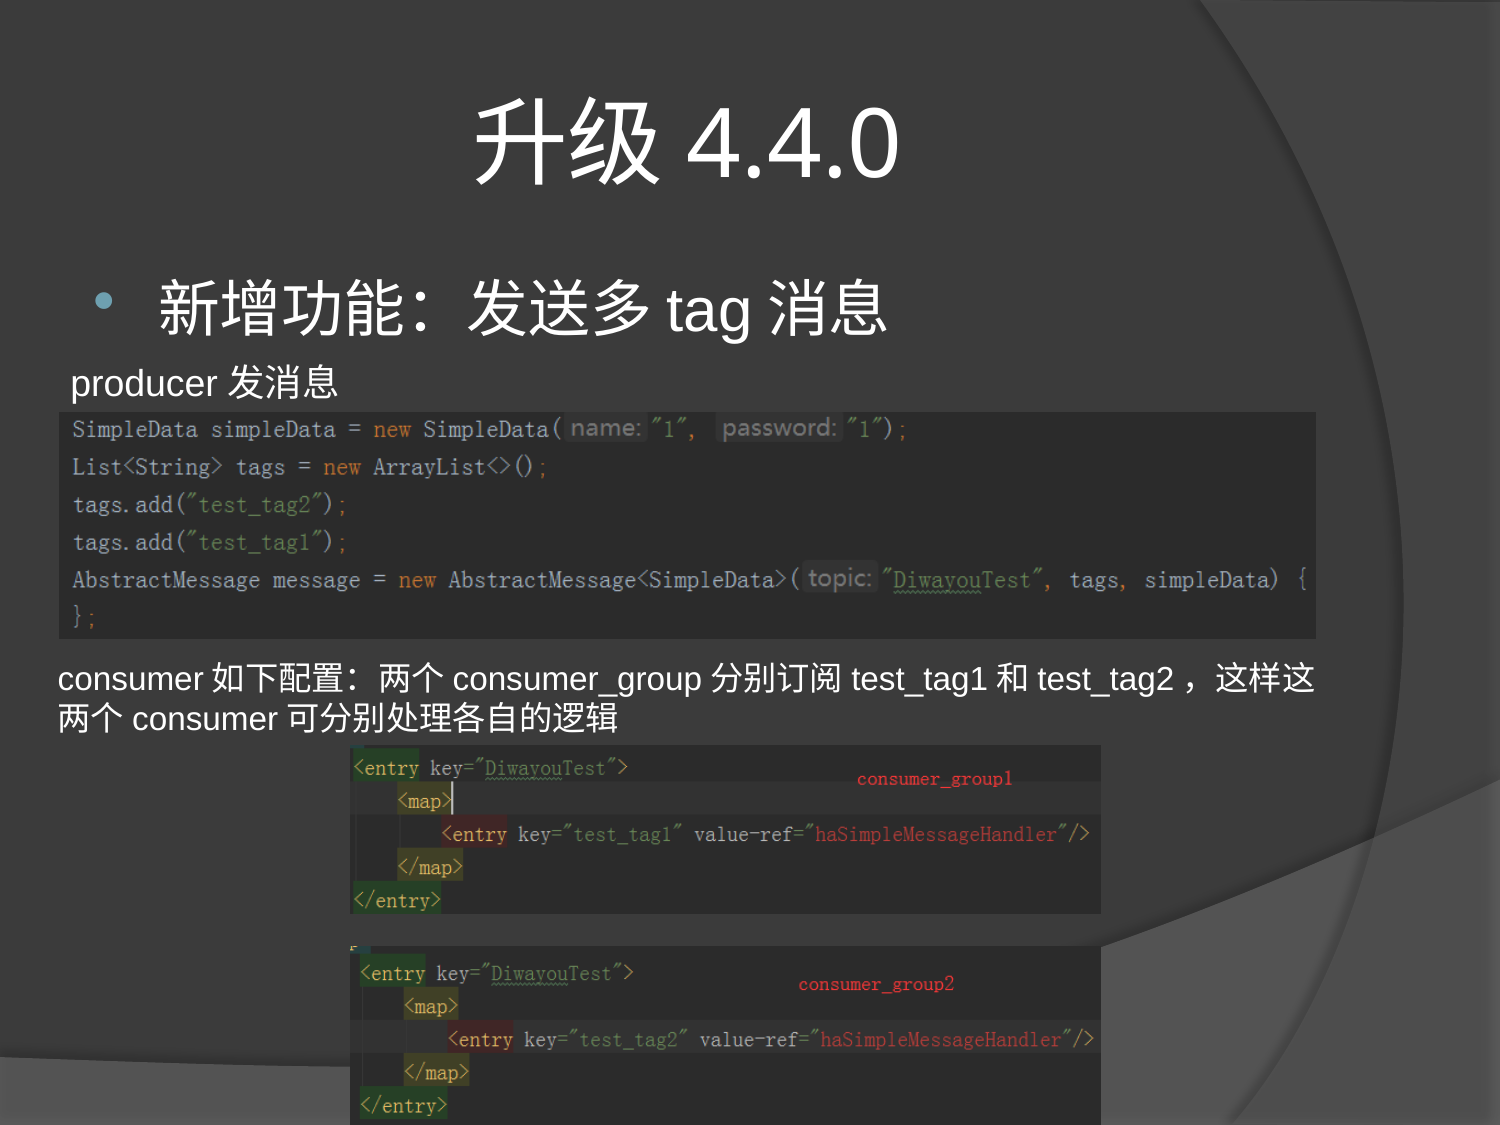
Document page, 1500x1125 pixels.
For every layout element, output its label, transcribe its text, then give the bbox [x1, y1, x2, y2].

title 升级4.4.0 [75, 45, 1300, 233]
text_box producer发消息 [55, 351, 355, 403]
picture [349, 745, 1102, 914]
picture [349, 946, 1102, 1125]
picture [59, 411, 1316, 639]
text_box consumer如下配置：两个consumer_group分别订阅test_tag1和test_tag2，这样这两个consumer可分别处理各自的逻辑 [42, 649, 1332, 745]
list 新增功能：发送多tag消息 [75, 262, 1300, 352]
